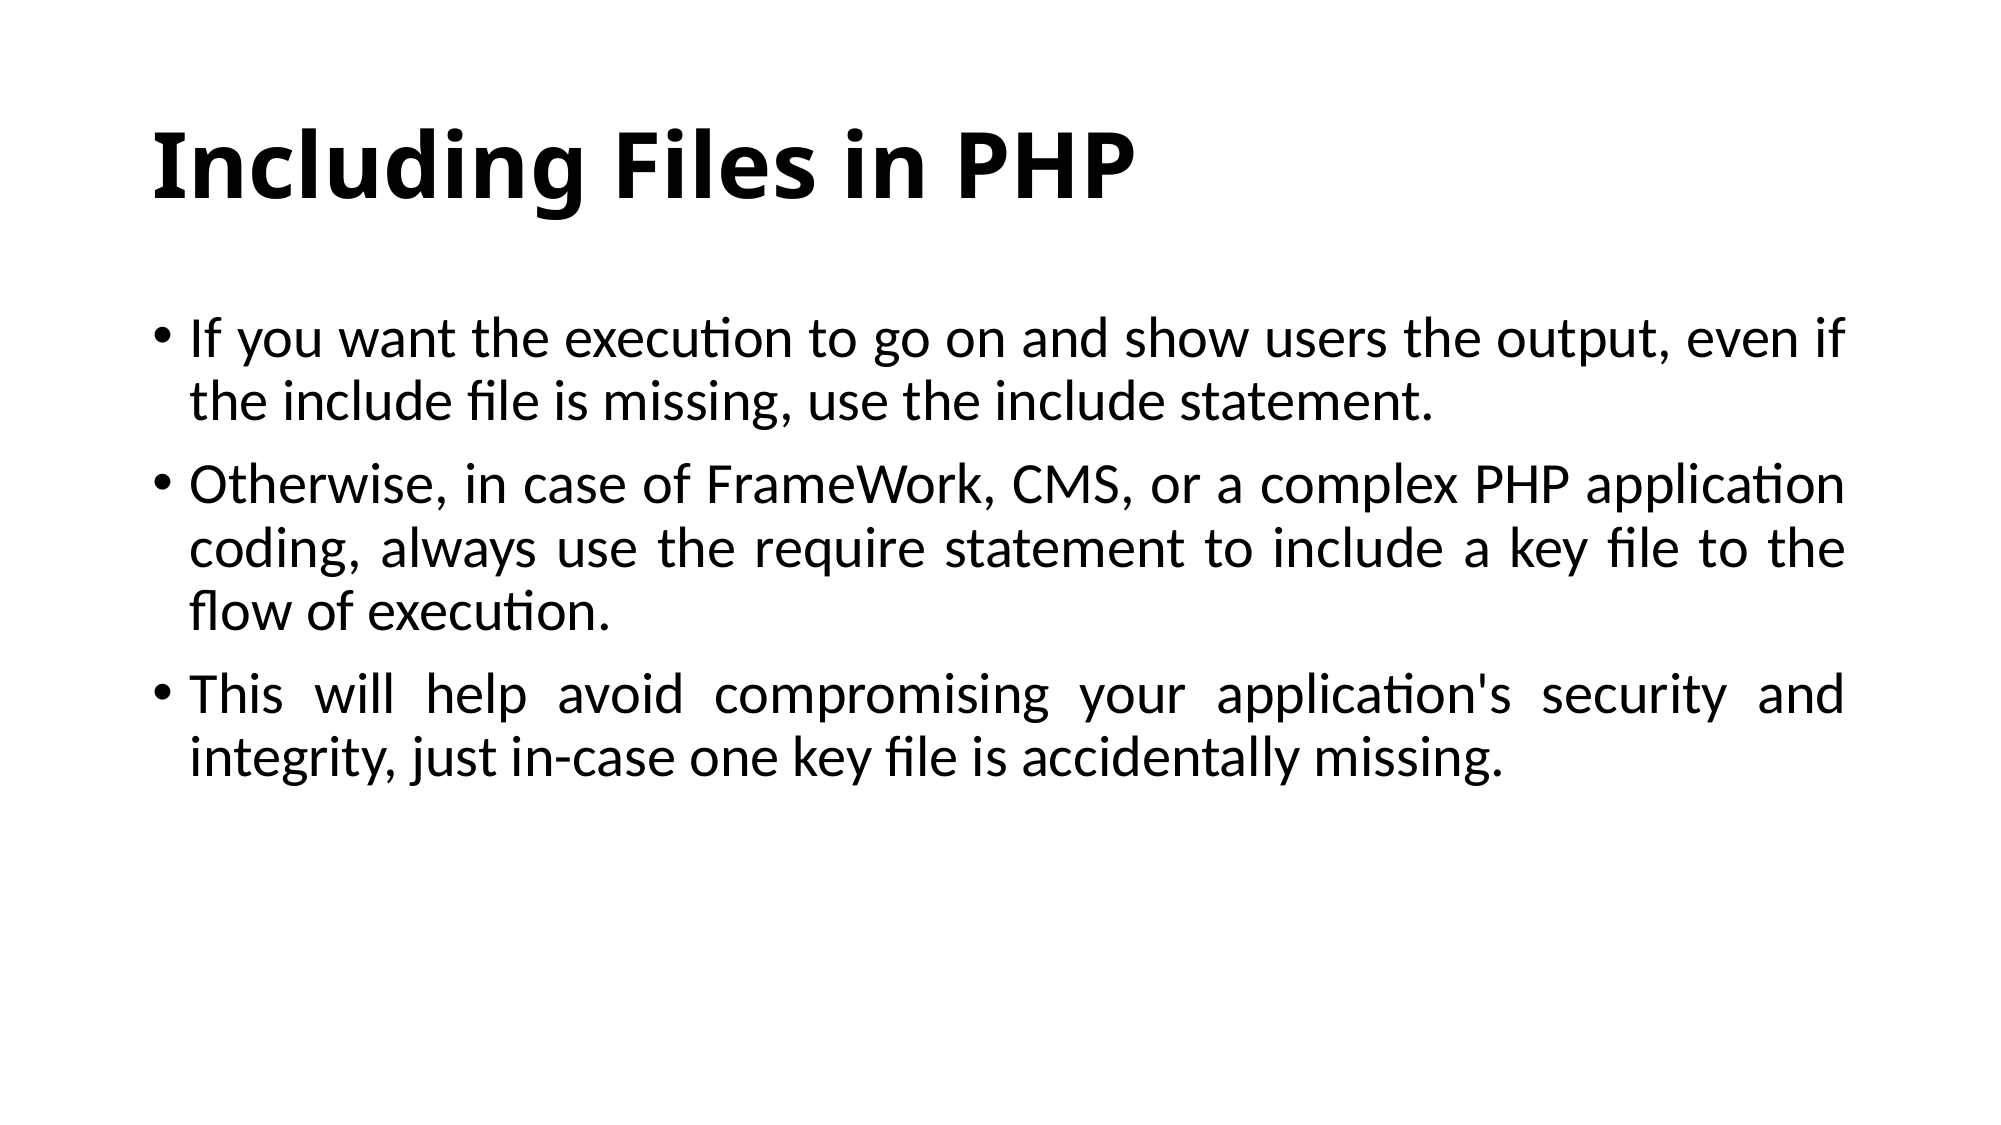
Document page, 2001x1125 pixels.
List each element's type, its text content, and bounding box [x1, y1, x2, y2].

title Including Files in PHP [137, 59, 1863, 278]
list If you want the execution to go on and show users the output, even if the include file is missing, use the include statement. Otherwise, in case of FrameWork, CMS, or a complex PHP application coding, always use the require statement to include a key file to the flow of execution. This will help avoid compromising your application's security and integrity, just in-case one key file is accidentally missing. [137, 299, 1863, 1014]
